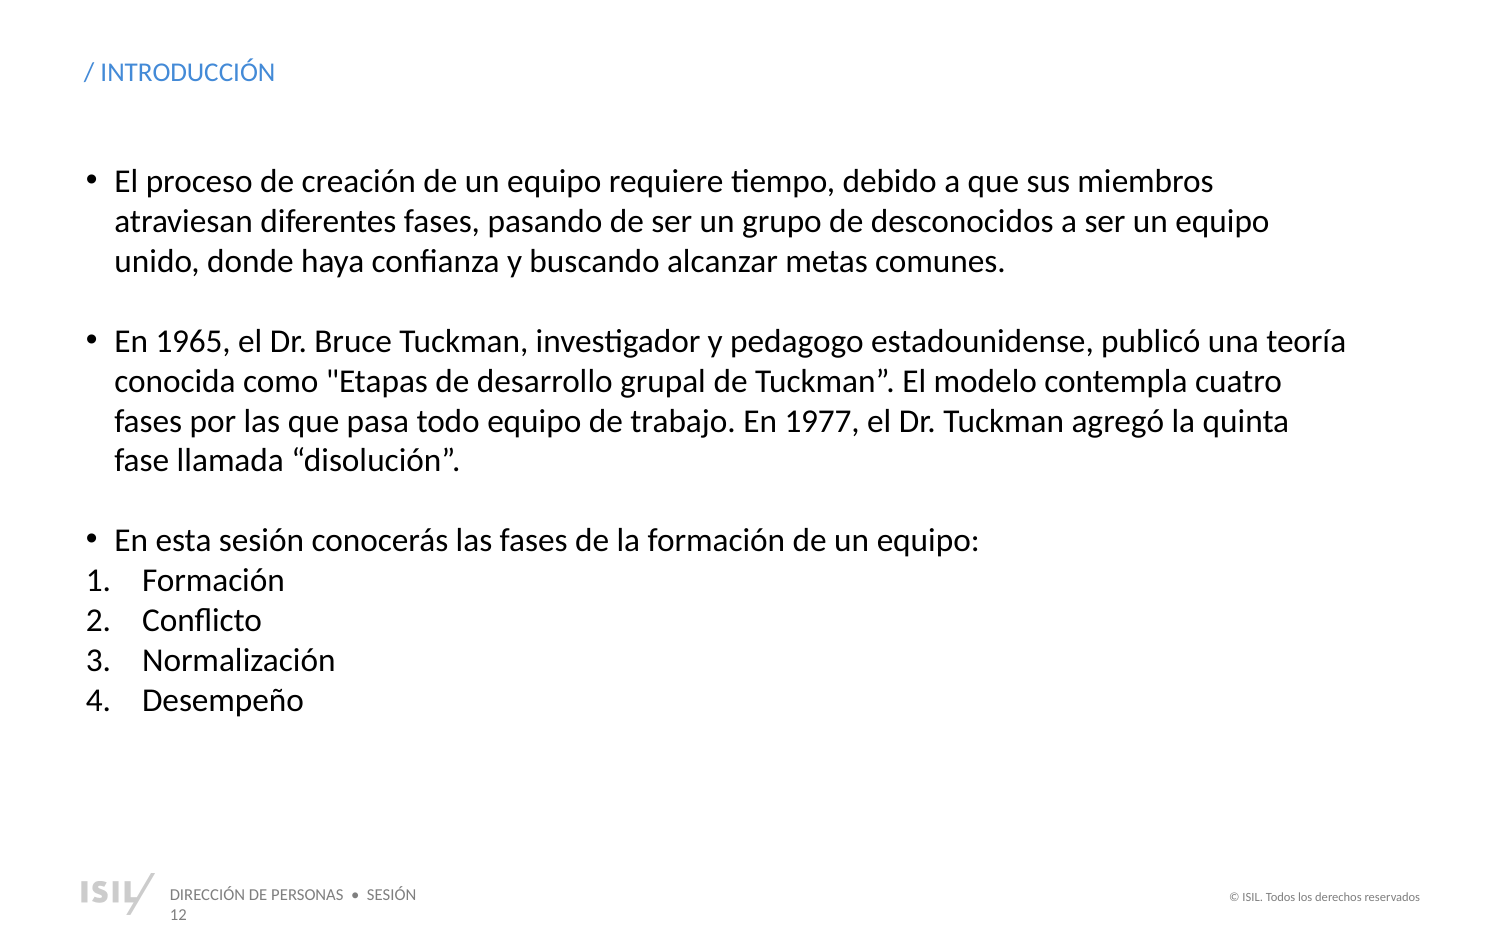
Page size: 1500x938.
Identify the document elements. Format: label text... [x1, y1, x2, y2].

text_box El proceso de creación de un equipo requiere tiempo, debido a que sus miembros atraviesan diferentes fases, pasando de ser un grupo de desconocidos a ser un equipo unido, donde haya confianza y buscando alcanzar metas comunes. En 1965, el Dr. Bruce Tuckman, investigador y pedagogo estadounidense, publicó una teoría conocida como "Etapas de desarrollo grupal de Tuckman”. El modelo contempla cuatro fases por las que pasa todo equipo de trabajo. En 1977, el Dr. Tuckman agregó la quinta fase llamada “disolución”. En esta sesión conocerás las fases de la formación de un equipo: Formación Conflicto Normalización Desempeño [83, 159, 1351, 719]
text_box / INTRODUCCIÓN [83, 54, 404, 87]
